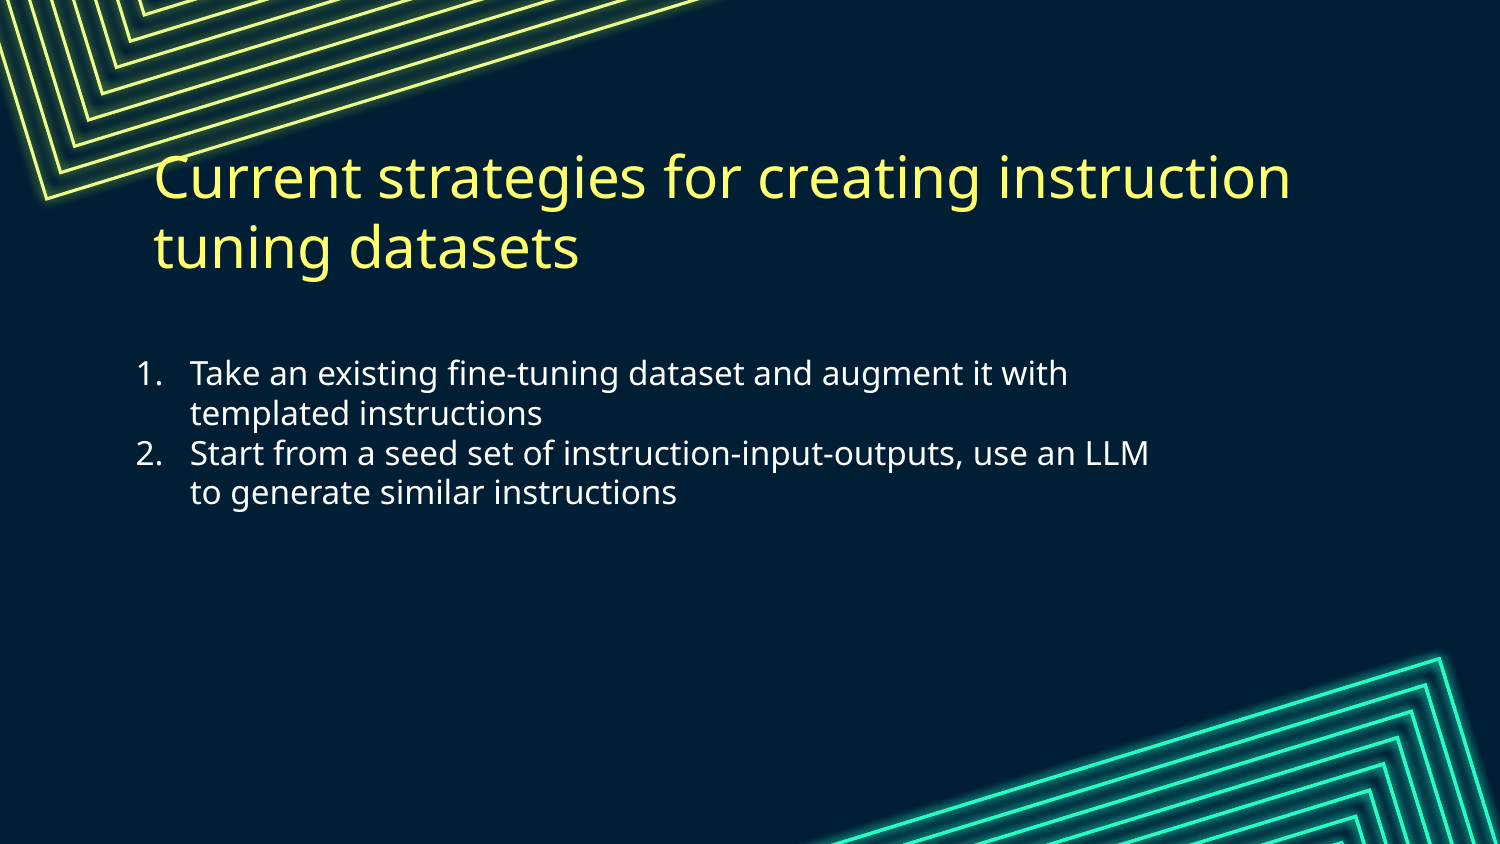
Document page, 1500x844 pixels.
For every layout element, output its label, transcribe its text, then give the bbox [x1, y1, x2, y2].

list Take an existing fine-tuning dataset and augment it with templated instructions Start from a seed set of instruction-input-outputs, use an LLM to generate similar instructions [99, 394, 1205, 630]
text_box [481, 412, 1500, 844]
title Current strategies for creating instruction tuning datasets [138, 180, 1413, 240]
